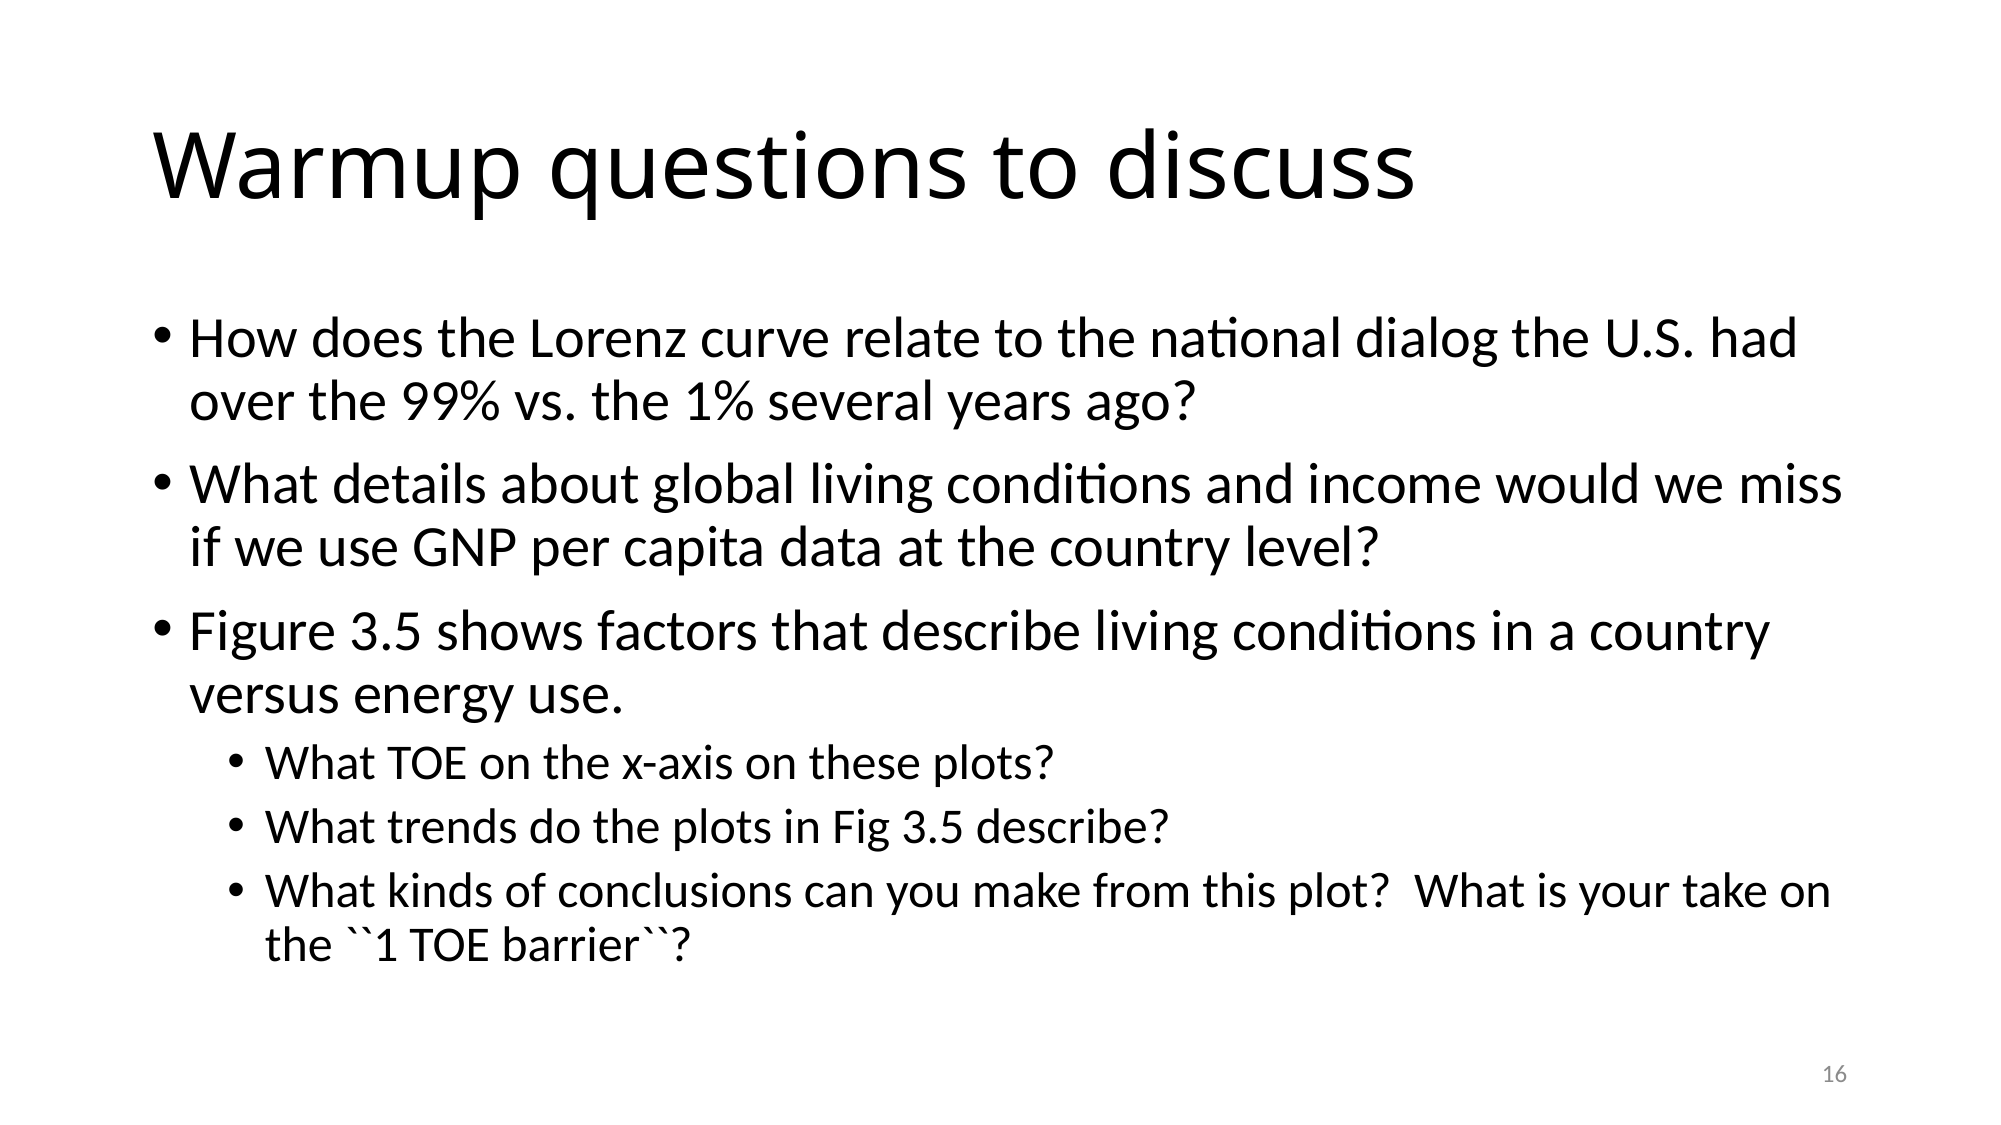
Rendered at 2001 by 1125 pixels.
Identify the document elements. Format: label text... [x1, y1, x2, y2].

slide_number 16 [1412, 1042, 1863, 1103]
title Warmup questions to discuss [137, 59, 1863, 278]
list How does the Lorenz curve relate to the national dialog the U.S. had over the 99% vs. the 1% several years ago? What details about global living conditions and income would we miss if we use GNP per capita data at the country level? Figure 3.5 shows factors that describe living conditions in a country versus energy use. What TOE on the x-axis on these plots? What trends do the plots in Fig 3.5 describe? What kinds of conclusions can you make from this plot? What is your take on the ``1 TOE barrier``? [137, 299, 1863, 1014]
